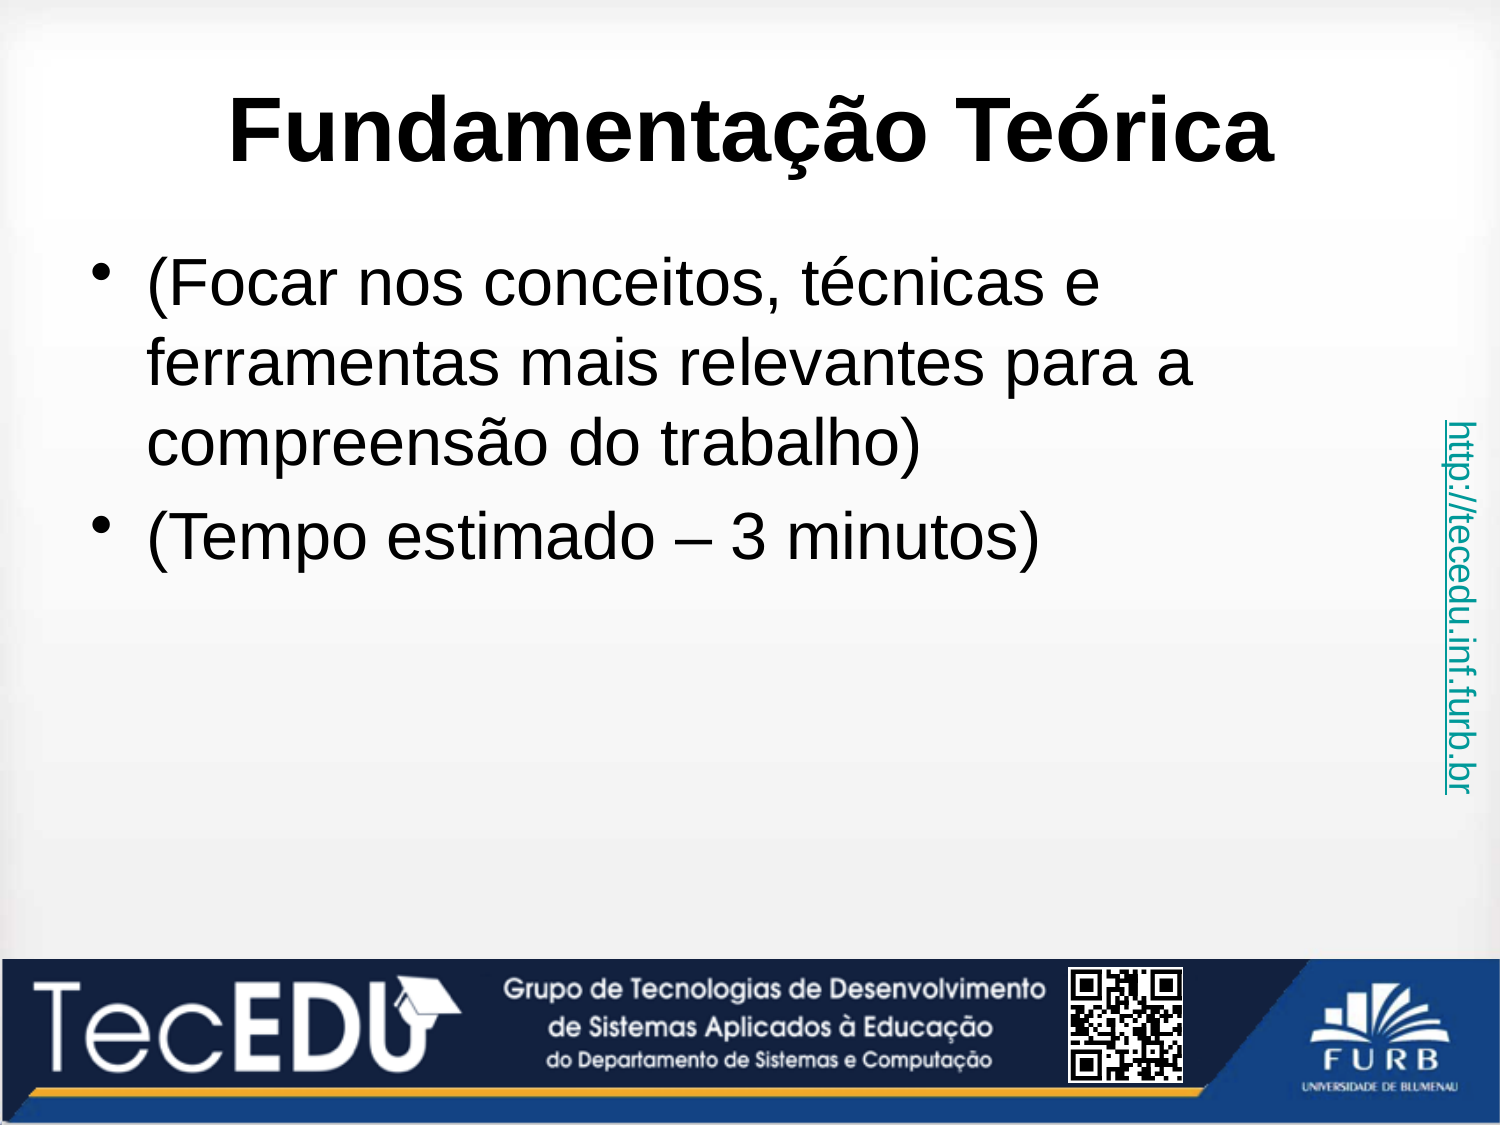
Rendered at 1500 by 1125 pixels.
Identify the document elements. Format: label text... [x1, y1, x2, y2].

picture [0, 0, 1500, 1125]
list (Focar nos conceitos, técnicas e ferramentas mais relevantes para a compreensão do trabalho) (Tempo estimado – 3 minutos) [74, 231, 1426, 1000]
title Fundamentação Teórica [76, 30, 1427, 219]
